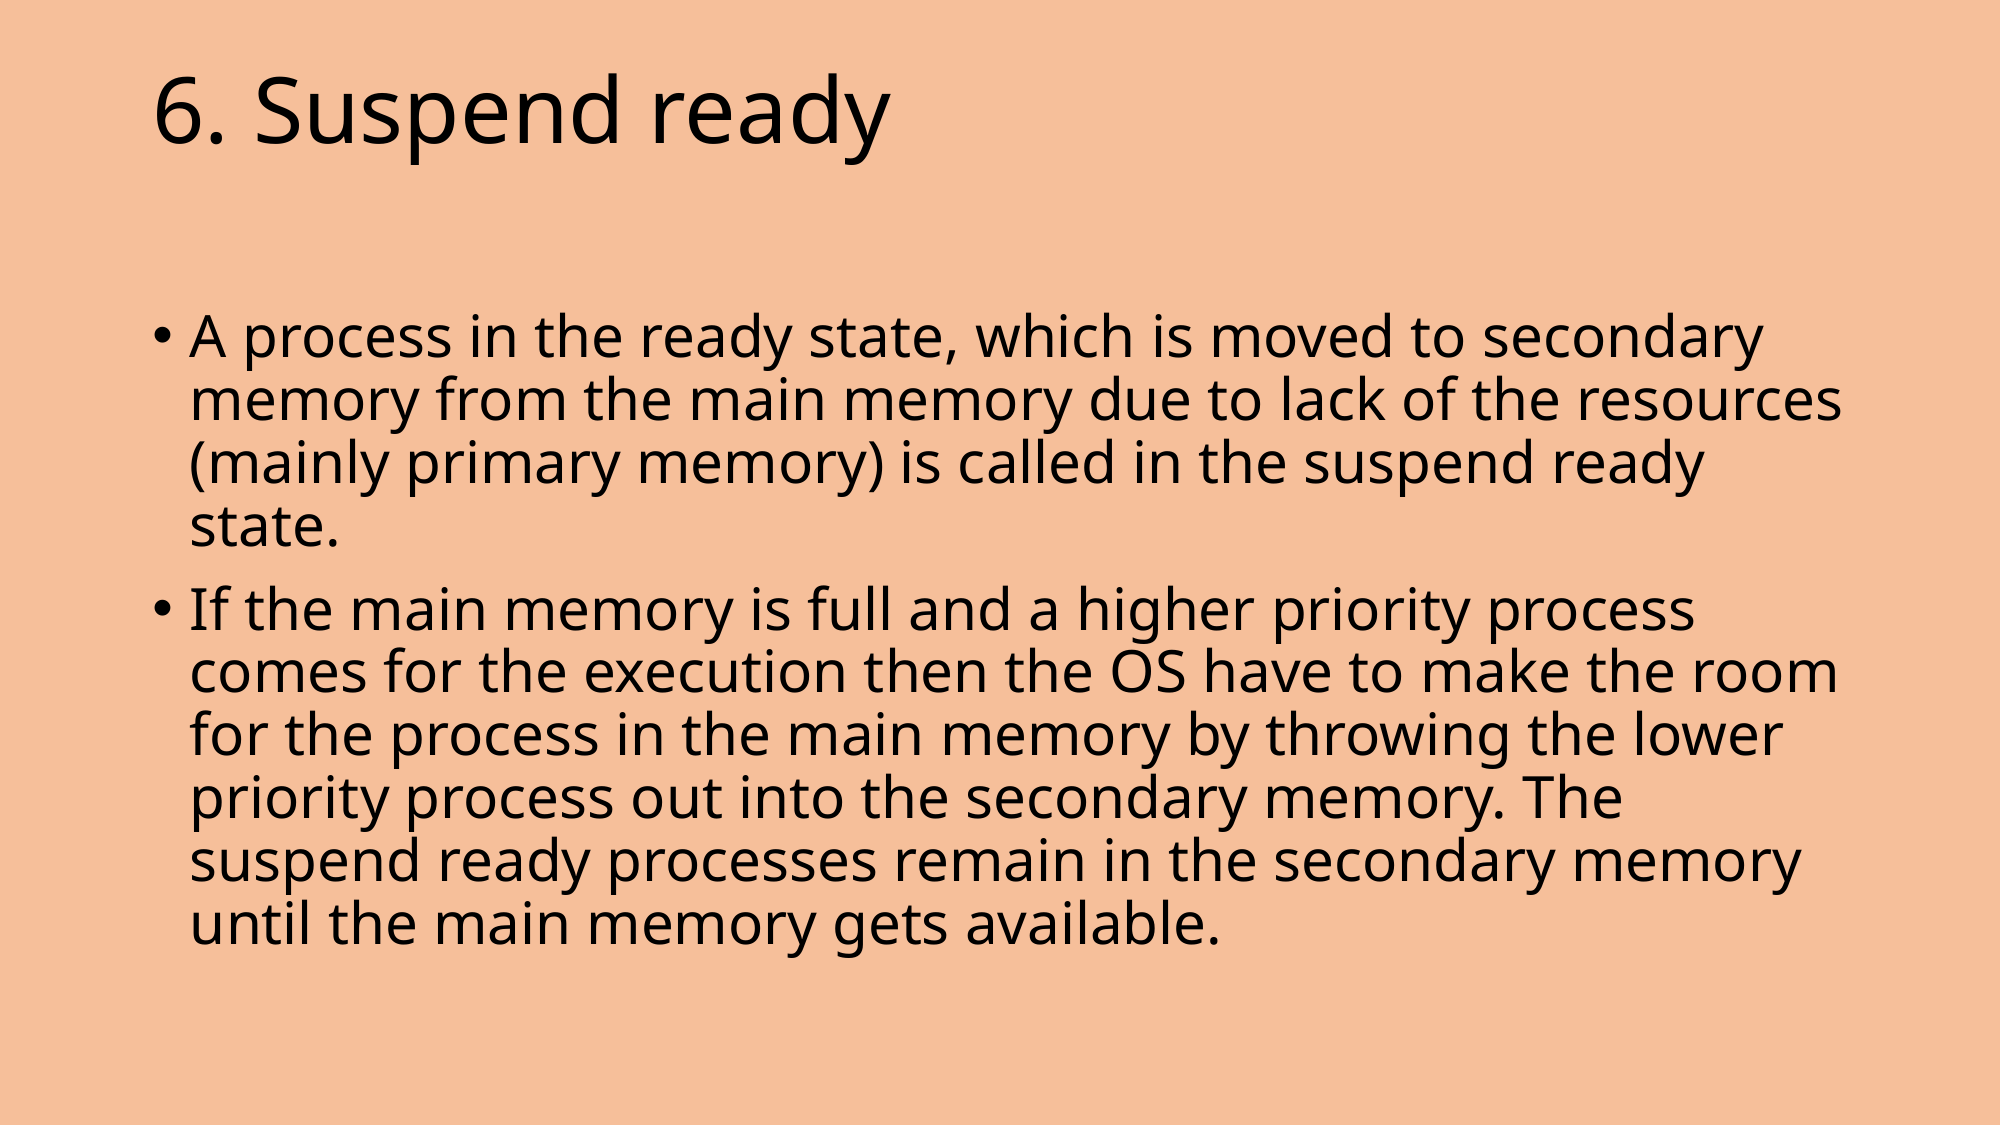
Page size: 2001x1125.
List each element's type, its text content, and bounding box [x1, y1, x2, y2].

title 6. Suspend ready [137, 59, 1863, 278]
list A process in the ready state, which is moved to secondary memory from the main memory due to lack of the resources (mainly primary memory) is called in the suspend ready state. If the main memory is full and a higher priority process comes for the execution then the OS have to make the room for the process in the main memory by throwing the lower priority process out into the secondary memory. The suspend ready processes remain in the secondary memory until the main memory gets available. [137, 299, 1863, 1014]
